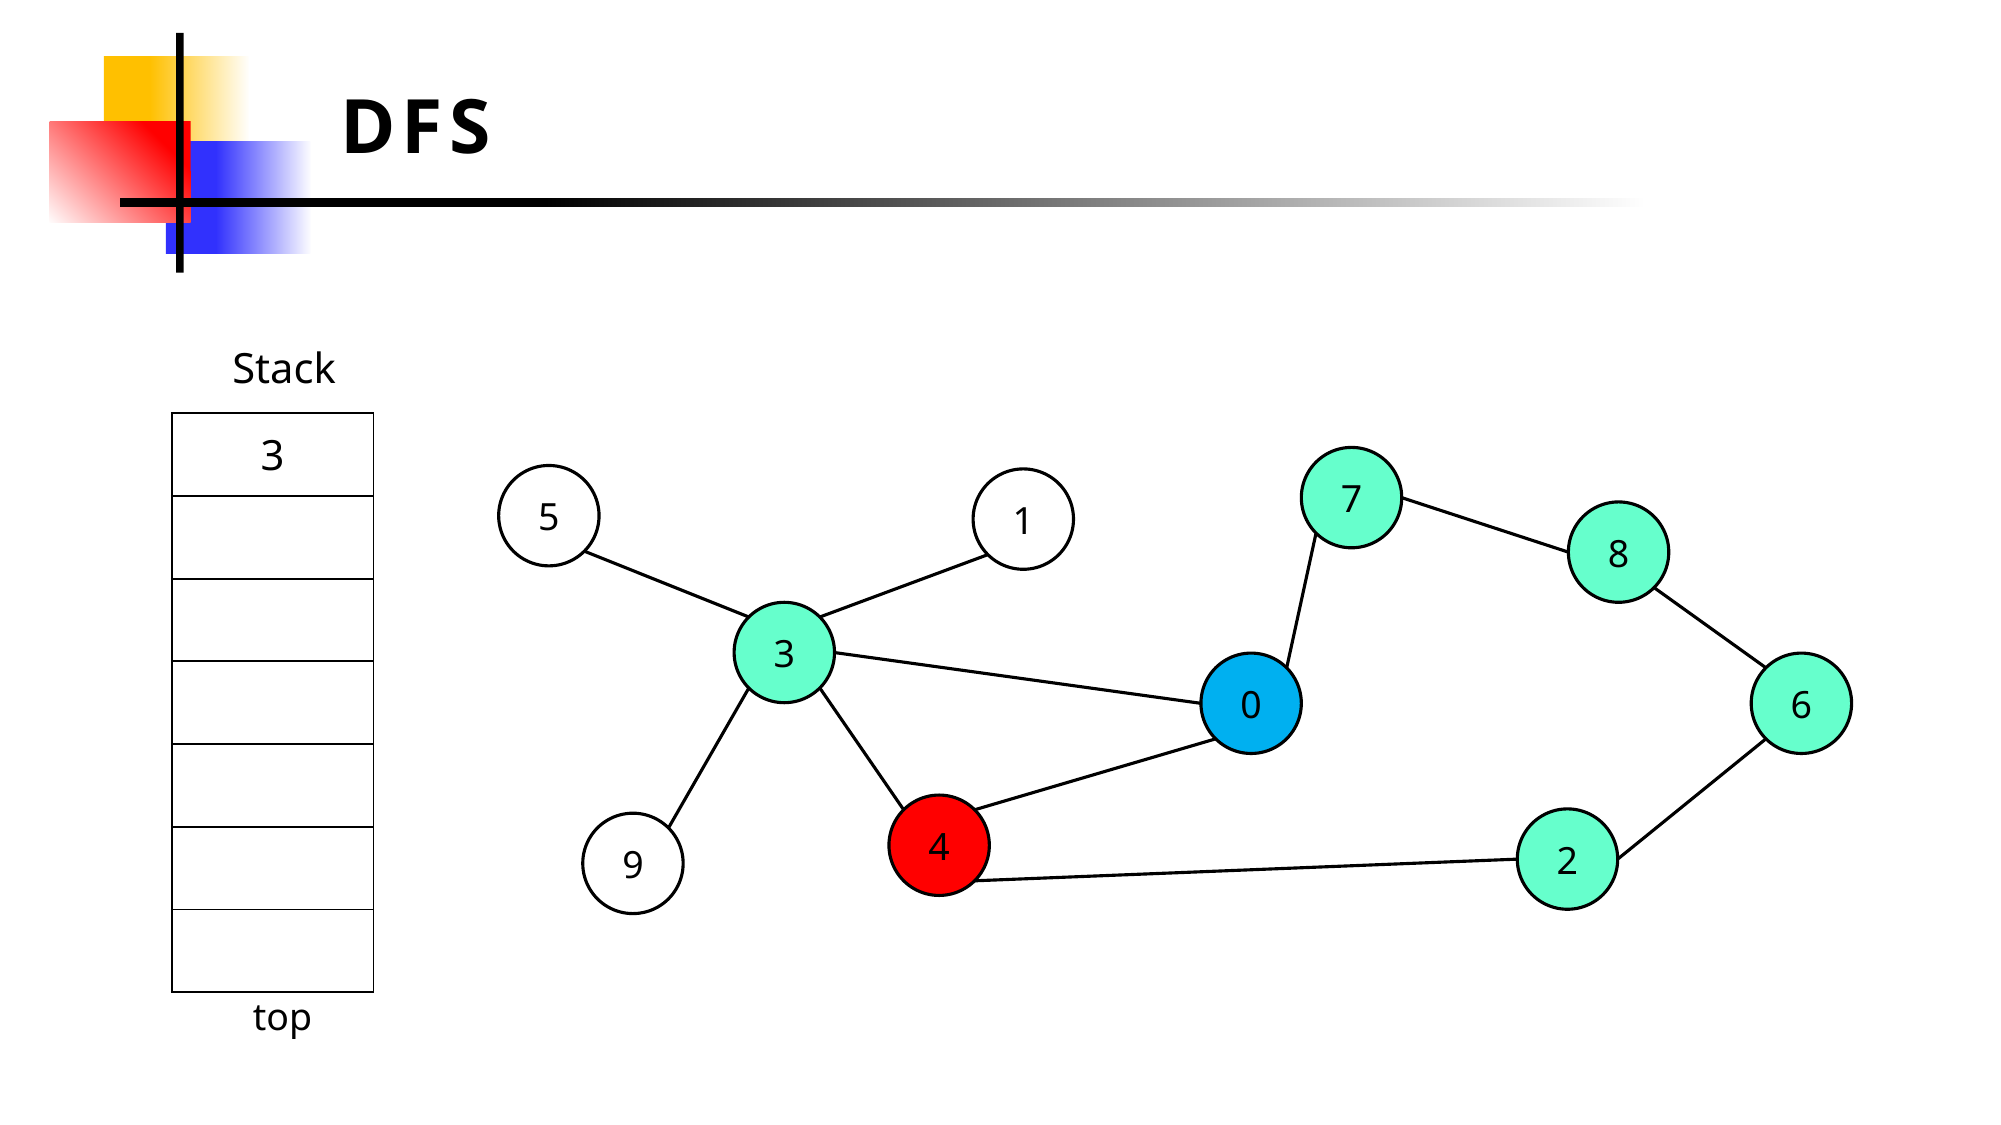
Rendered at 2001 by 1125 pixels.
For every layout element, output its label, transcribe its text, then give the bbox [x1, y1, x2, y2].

text_box Stack [217, 334, 353, 400]
table_header 3 [173, 414, 373, 495]
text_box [498, 447, 1852, 914]
table_cell [173, 828, 373, 909]
text_box top [238, 985, 347, 1046]
table_cell [173, 662, 373, 743]
table_cell [173, 910, 373, 991]
table_cell [173, 580, 373, 660]
table_cell [173, 745, 373, 826]
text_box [49, 32, 1644, 273]
table_cell [173, 497, 373, 578]
